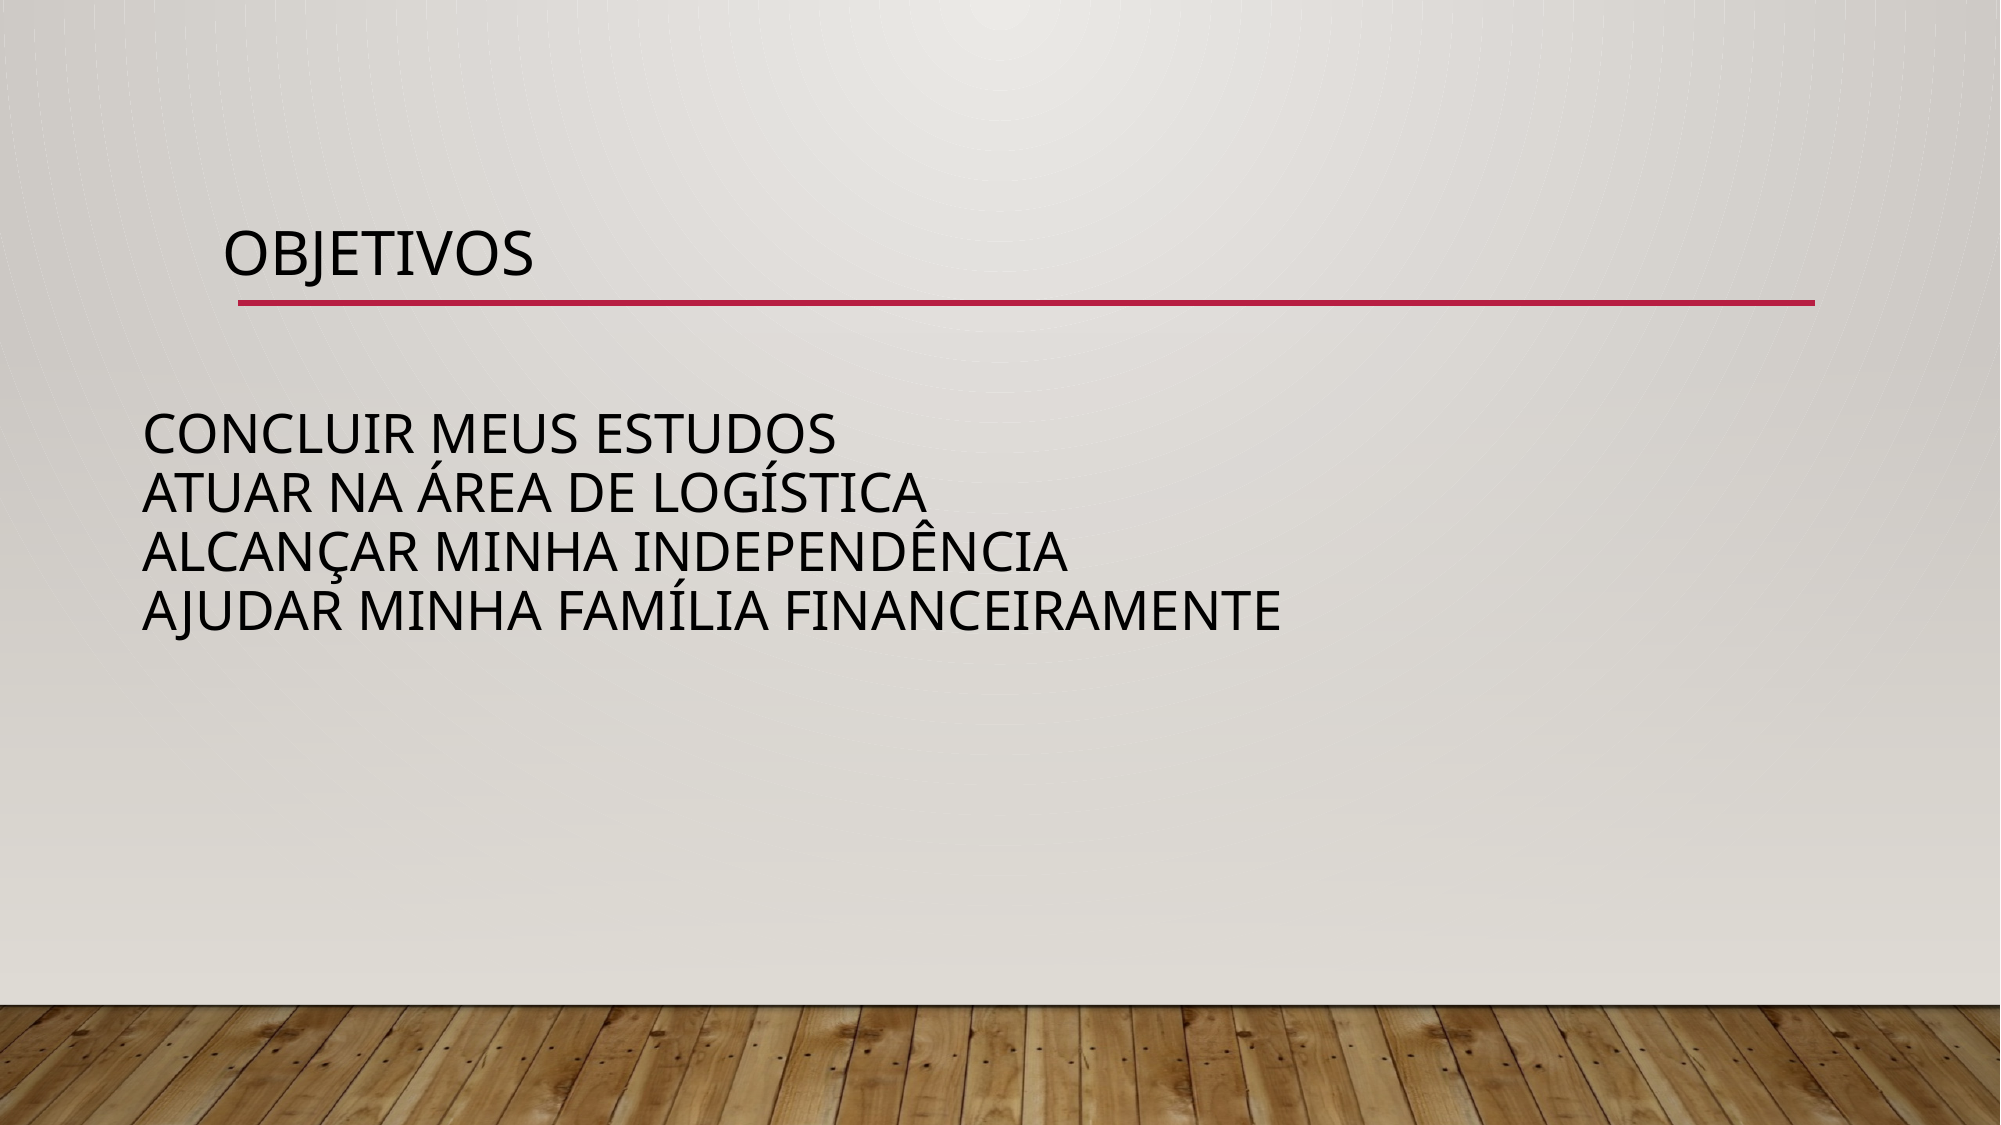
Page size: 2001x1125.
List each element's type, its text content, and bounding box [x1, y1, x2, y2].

picture [0, 1005, 2000, 1125]
title Objetivos Concluir meus estudos Atuar na área de logística Alcançar minha independência Ajudar minha família financeiramente [127, 214, 1853, 900]
